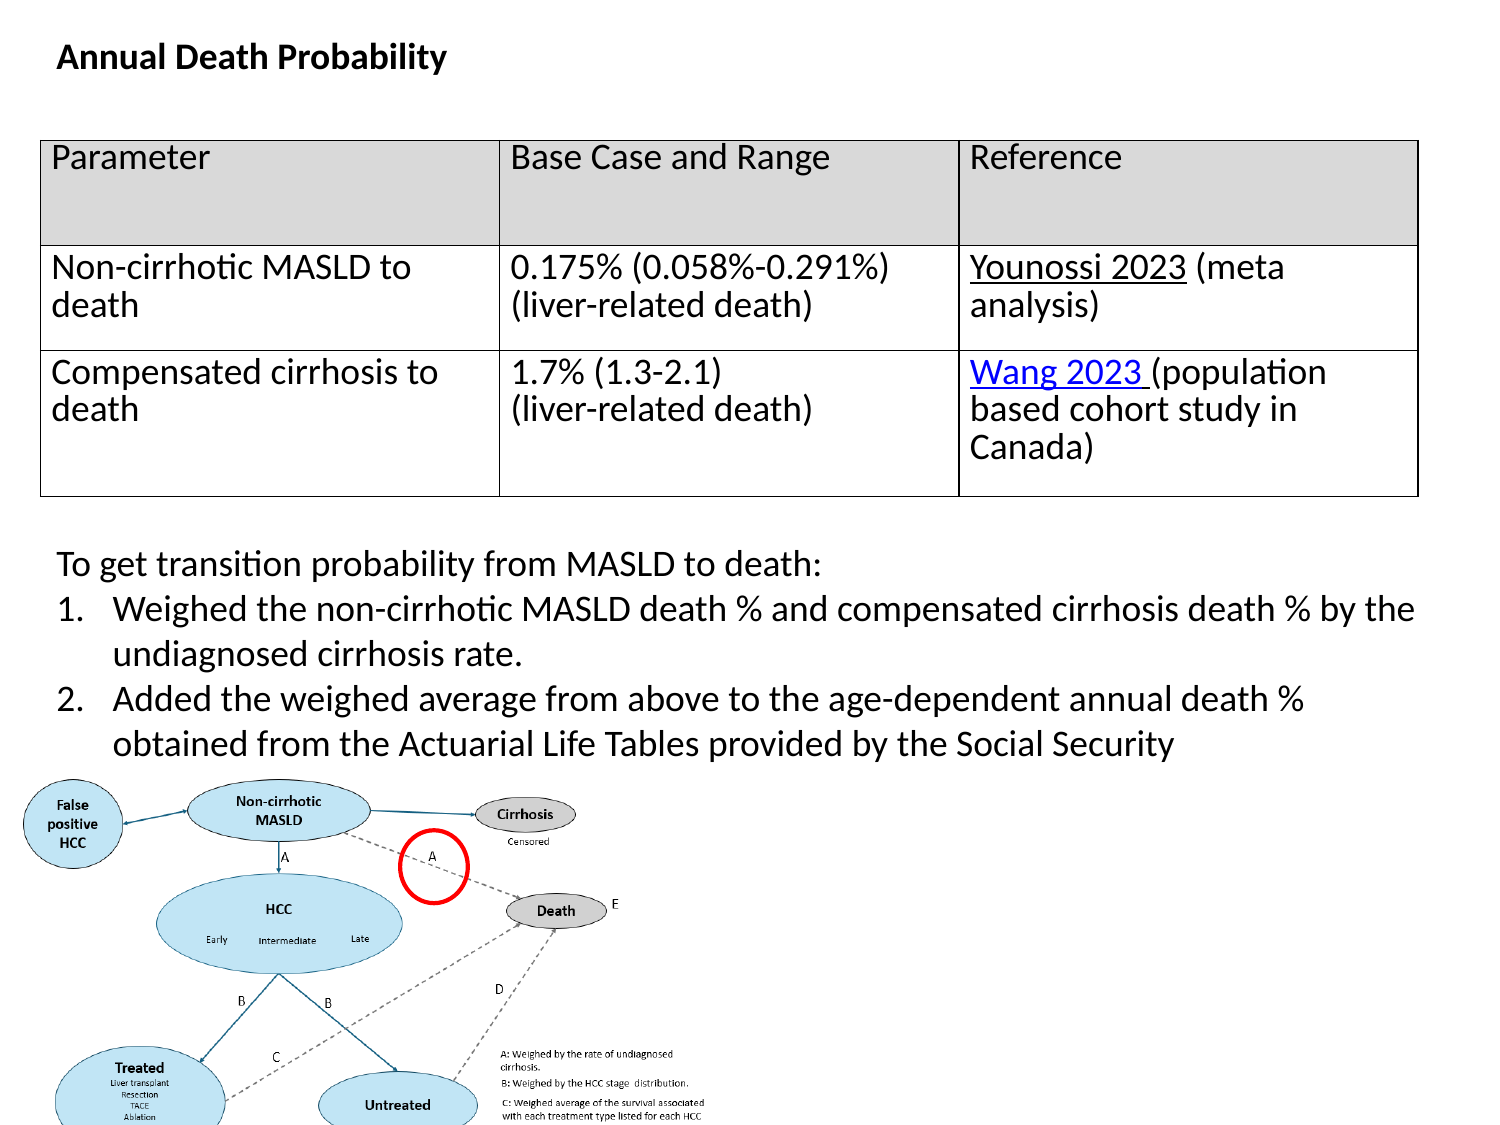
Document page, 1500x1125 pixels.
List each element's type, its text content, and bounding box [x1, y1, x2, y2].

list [6, 773, 714, 1125]
table_cell Non-cirrhotic MASLD to death [41, 246, 499, 350]
table_cell Compensated cirrhosis to death [41, 351, 499, 496]
text_box Annual Death Probability [41, 24, 492, 85]
table_header Base Case and Range [500, 141, 958, 245]
table_header Parameter [41, 141, 499, 245]
table_cell 0.175% (0.058%-0.291%) (liver-related death) [500, 246, 958, 350]
table_cell 1.7% (1.3-2.1) (liver-related death) [500, 351, 958, 496]
table_header Reference [960, 141, 1417, 245]
table_cell Younossi 2023 (meta analysis) [960, 246, 1417, 350]
table_cell Wang 2023 (population based cohort study in Canada) [960, 351, 1417, 496]
text_box To get transition probability from MASLD to death: Weighed the non-cirrhotic MASLD death % and compensated cirrhosis death % by the undiagnosed cirrhosis rate. Added the weighed average from above to the age-dependent annual death % obtained from the Actuarial Life Tables provided by the Social Security [41, 531, 1442, 772]
